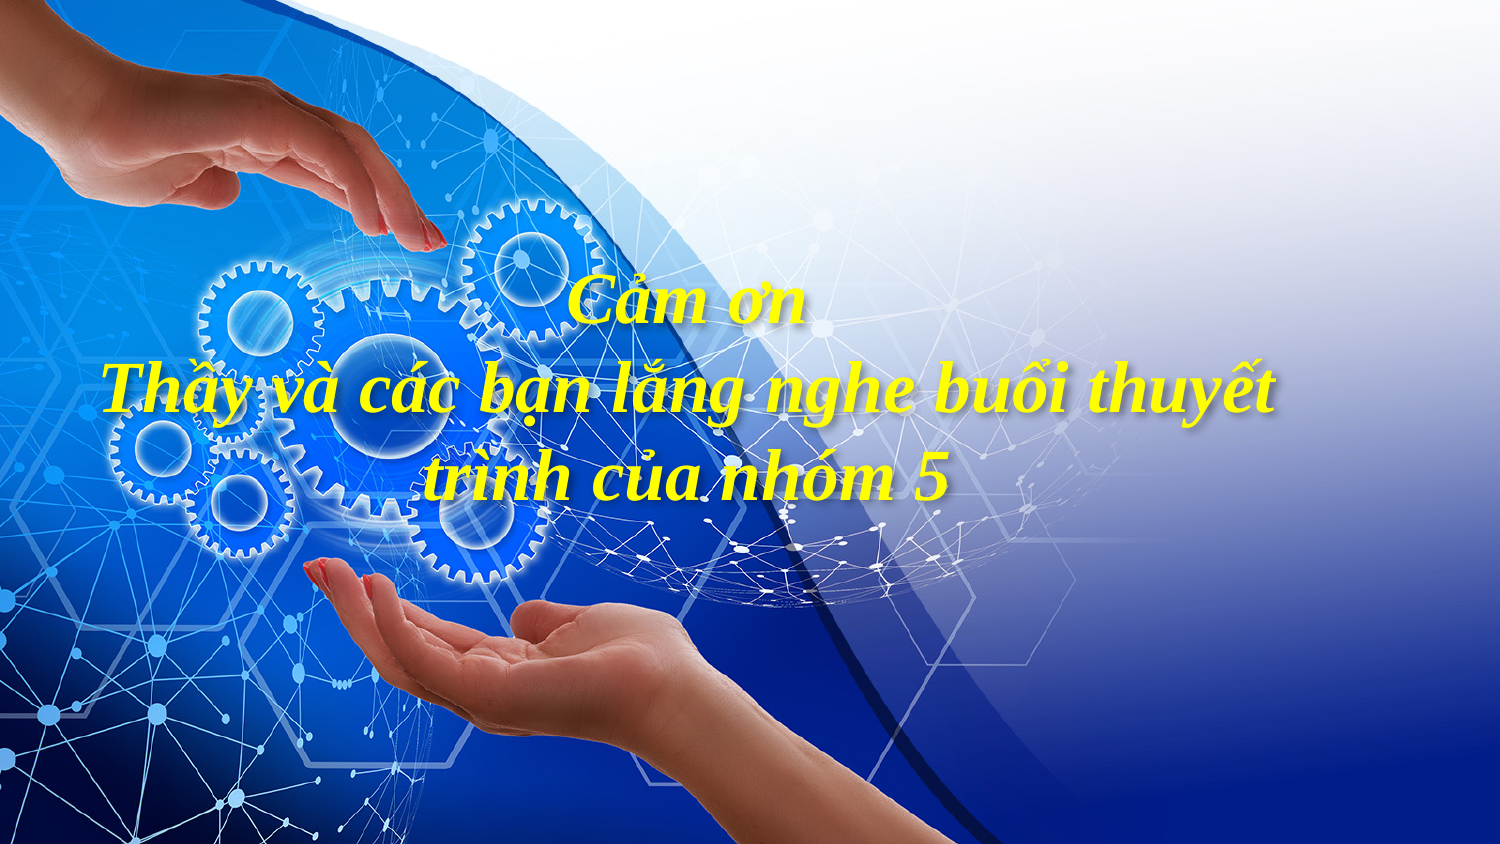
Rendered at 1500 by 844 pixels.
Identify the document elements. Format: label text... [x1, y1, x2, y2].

title Cảm ơn Thầy và các bạn lắng nghe buổi thuyết trình của nhóm 5 [30, 242, 1345, 523]
picture [0, 0, 1500, 844]
